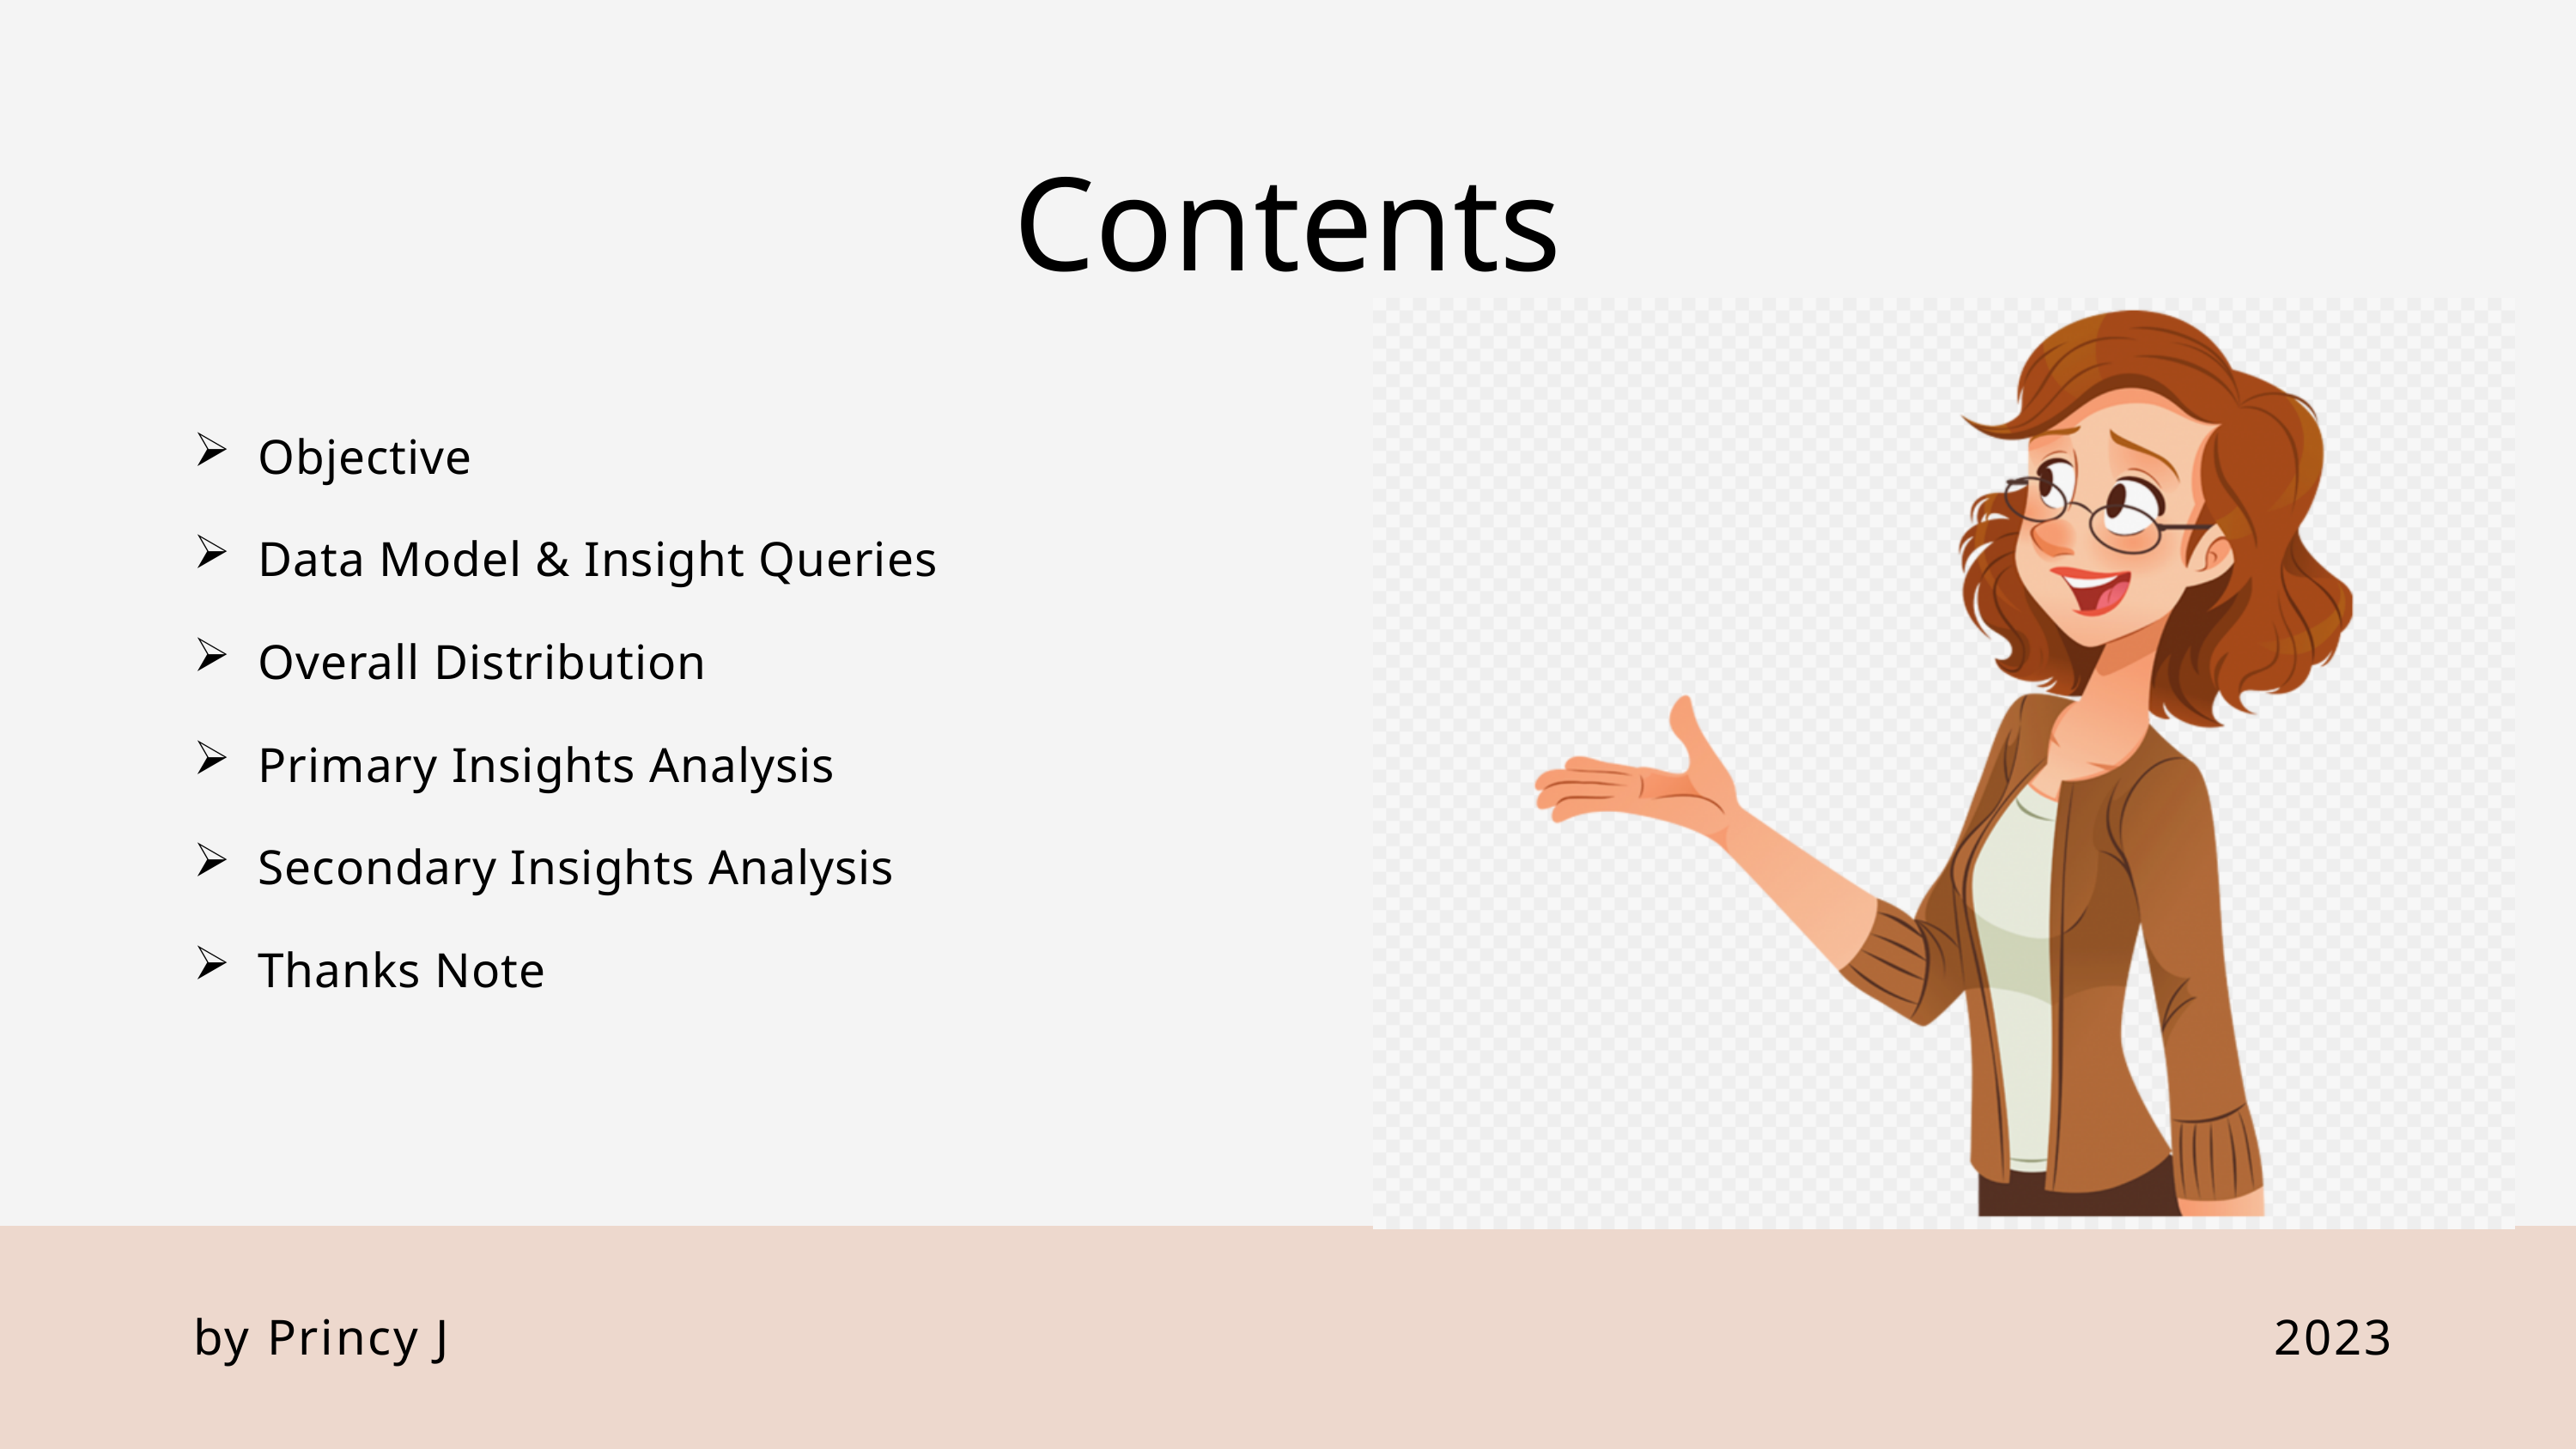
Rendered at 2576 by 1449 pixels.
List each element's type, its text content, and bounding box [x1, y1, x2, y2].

text_box 2023 [1527, 1296, 2392, 1365]
text_box [0, 1226, 2576, 1449]
text_box by Princy J [193, 1296, 726, 1365]
text_box Contents [517, 161, 2058, 297]
text_box Objective Data Model & Insight Queries Overall Distribution Primary Insights Analysis Secondary Insights Analysis Thanks Note [193, 380, 1369, 997]
picture [1373, 297, 2515, 1230]
